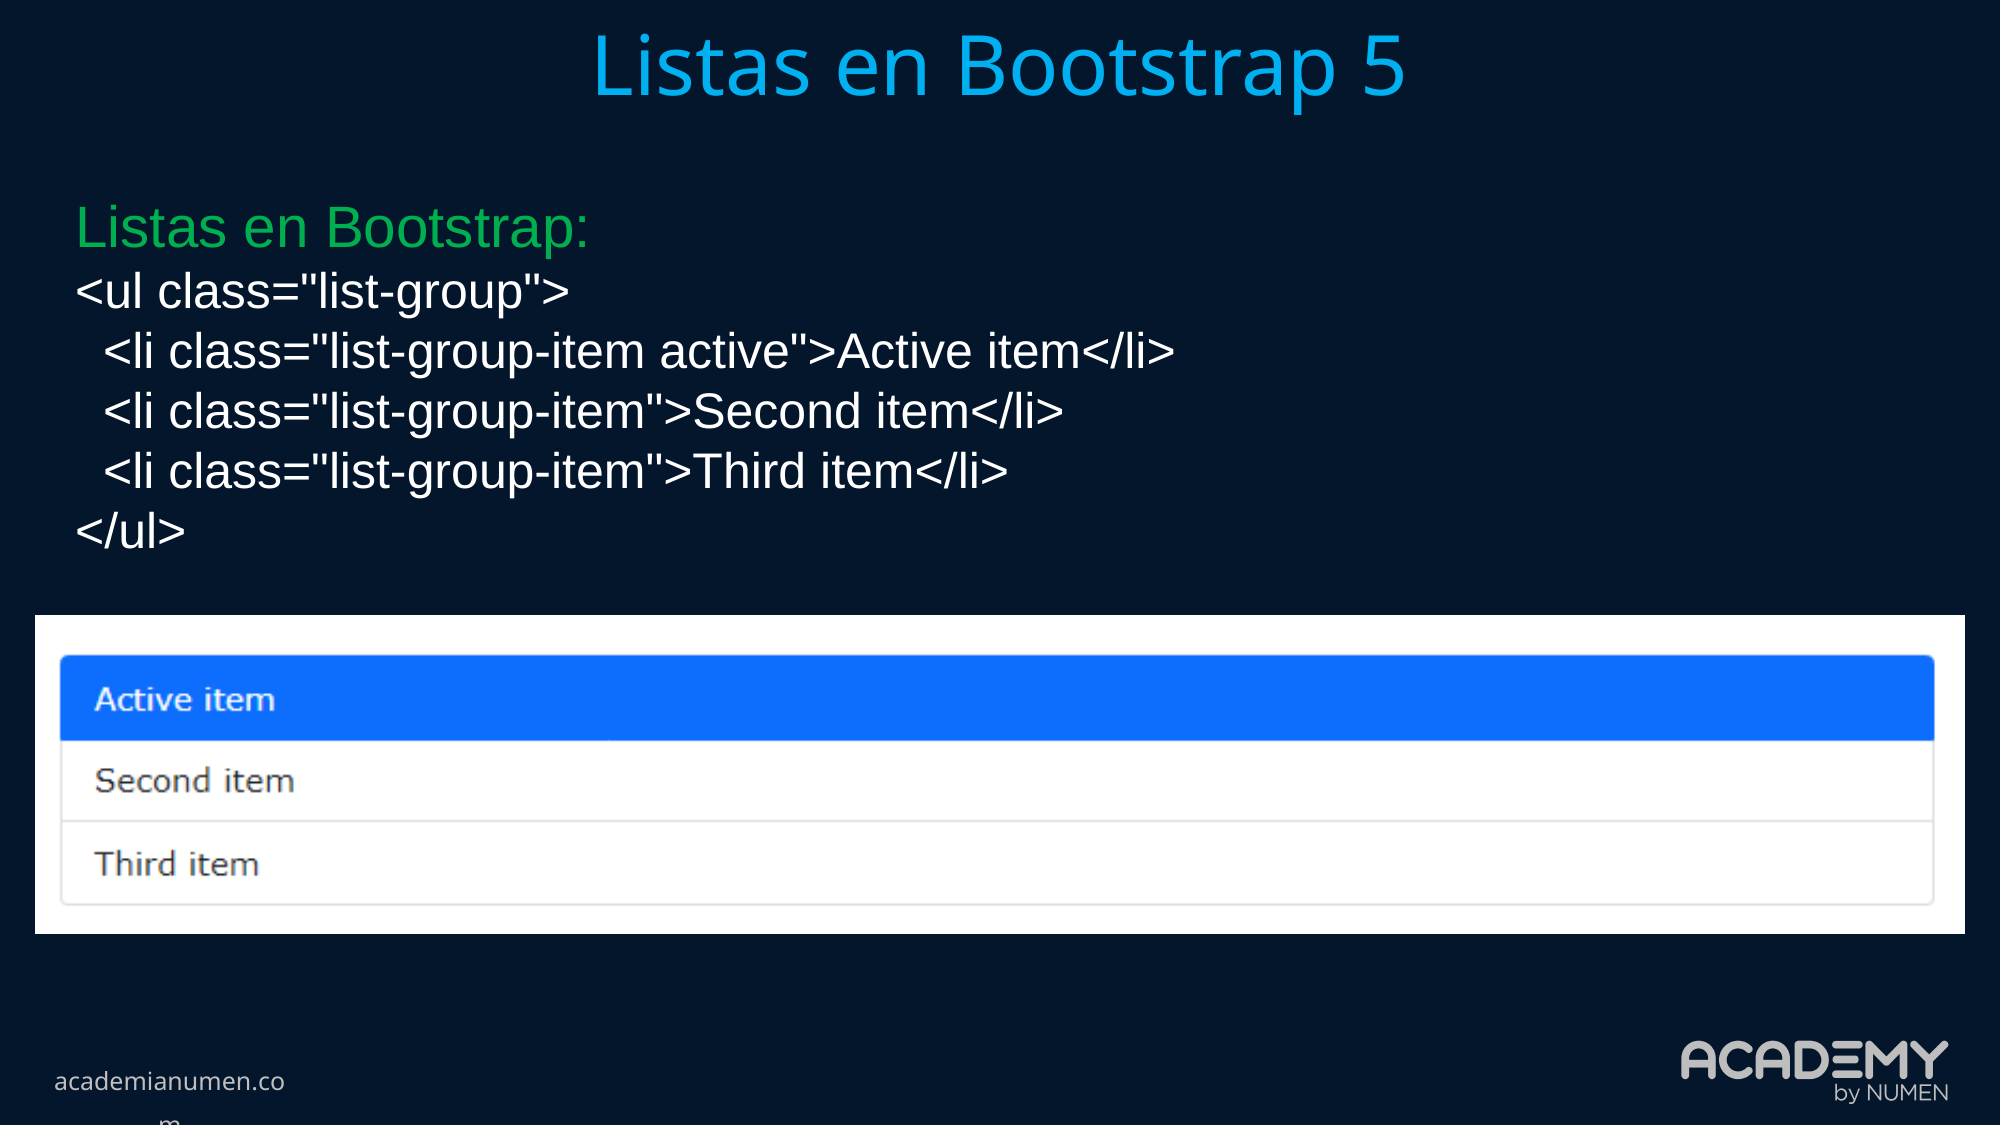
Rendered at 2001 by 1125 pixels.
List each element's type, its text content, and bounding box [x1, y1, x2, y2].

title Listas en Bootstrap 5 [0, 0, 2000, 137]
picture [35, 614, 1965, 934]
text_box Listas en Bootstrap: <ul class="list-group"> <li class="list-group-item active">Active item</li> <li class="list-group-item">Second item</li> <li class="list-group-item">Third item</li> </ul> [60, 181, 1929, 567]
picture [1658, 1033, 1967, 1104]
